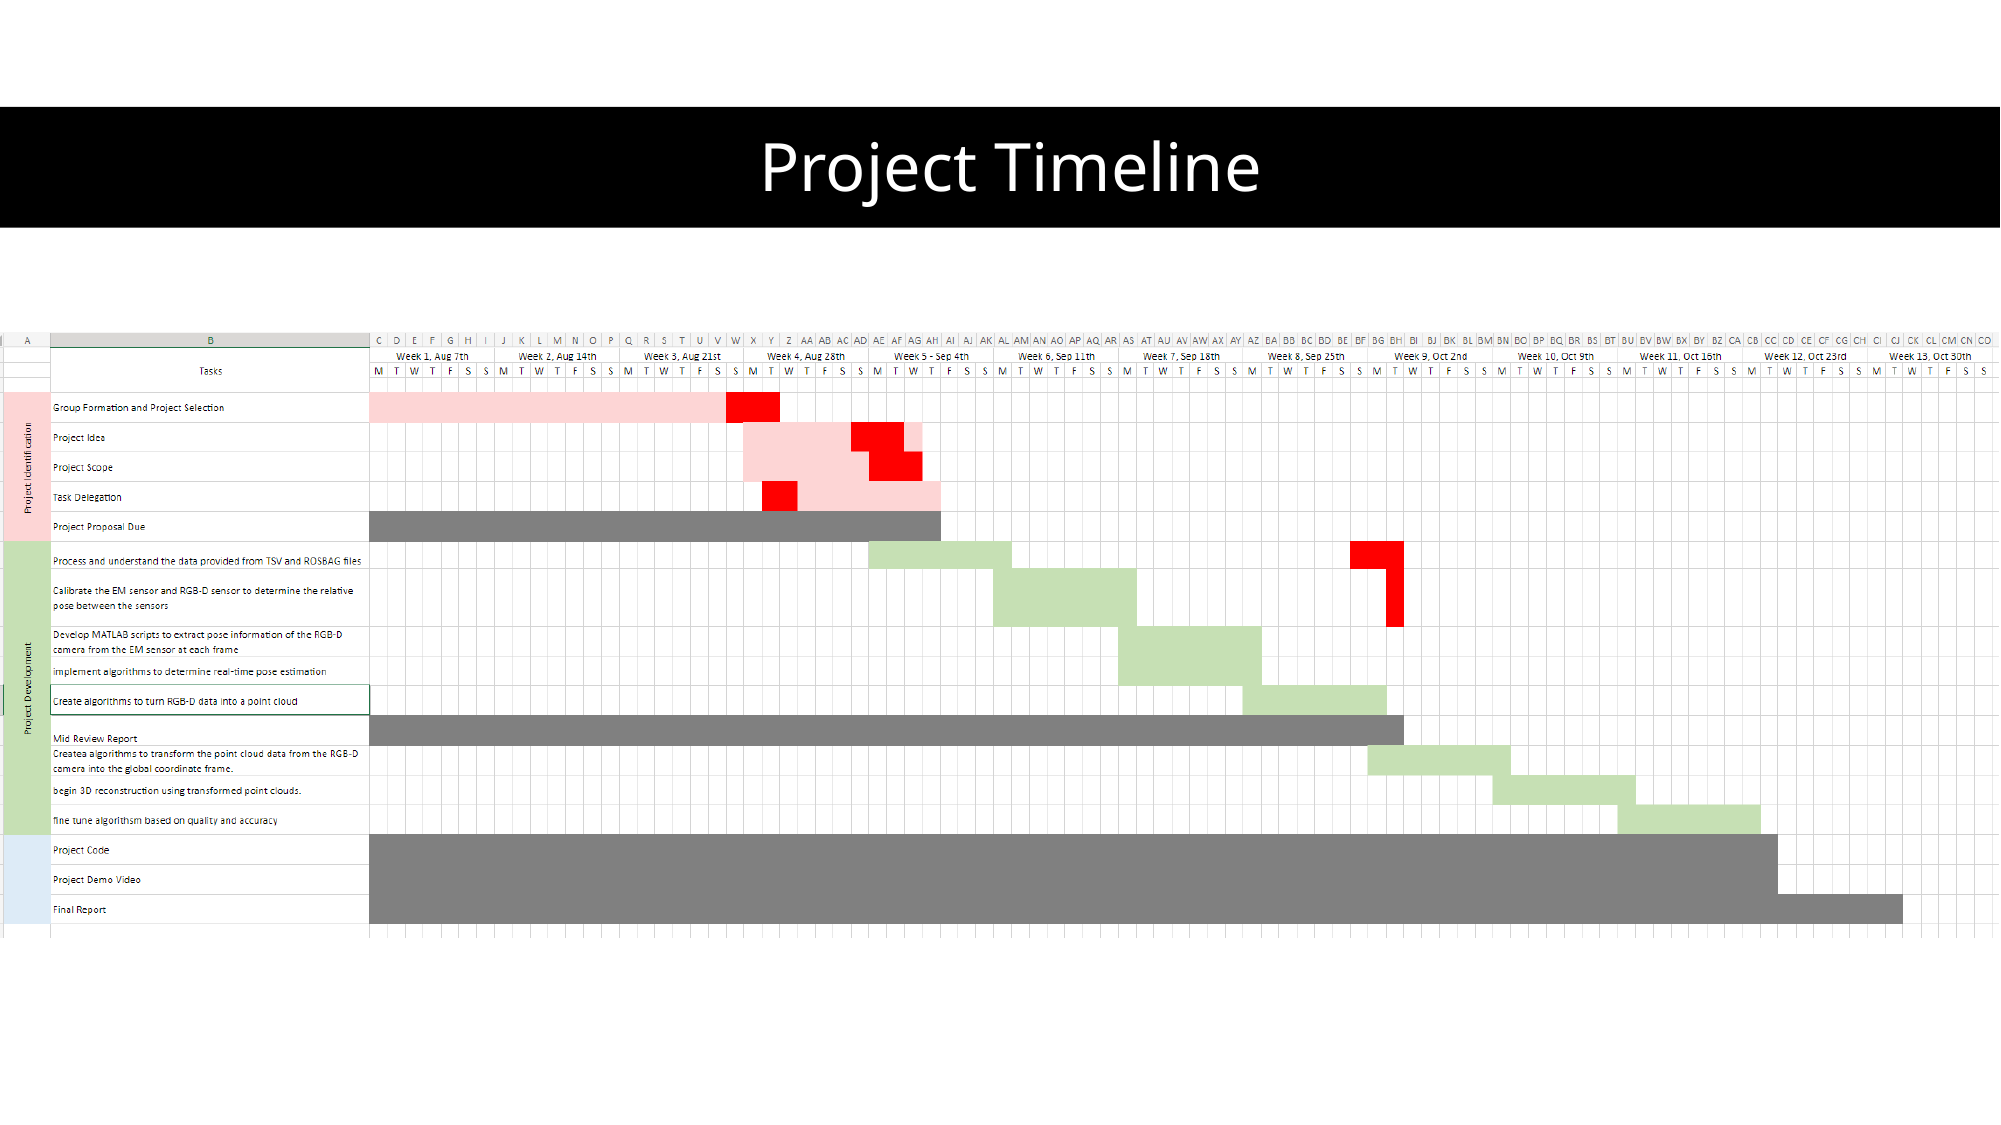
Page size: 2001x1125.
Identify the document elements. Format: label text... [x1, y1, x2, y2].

picture [0, 332, 1999, 938]
text_box [0, 106, 2000, 229]
text_box Project Timeline [91, 105, 1931, 228]
